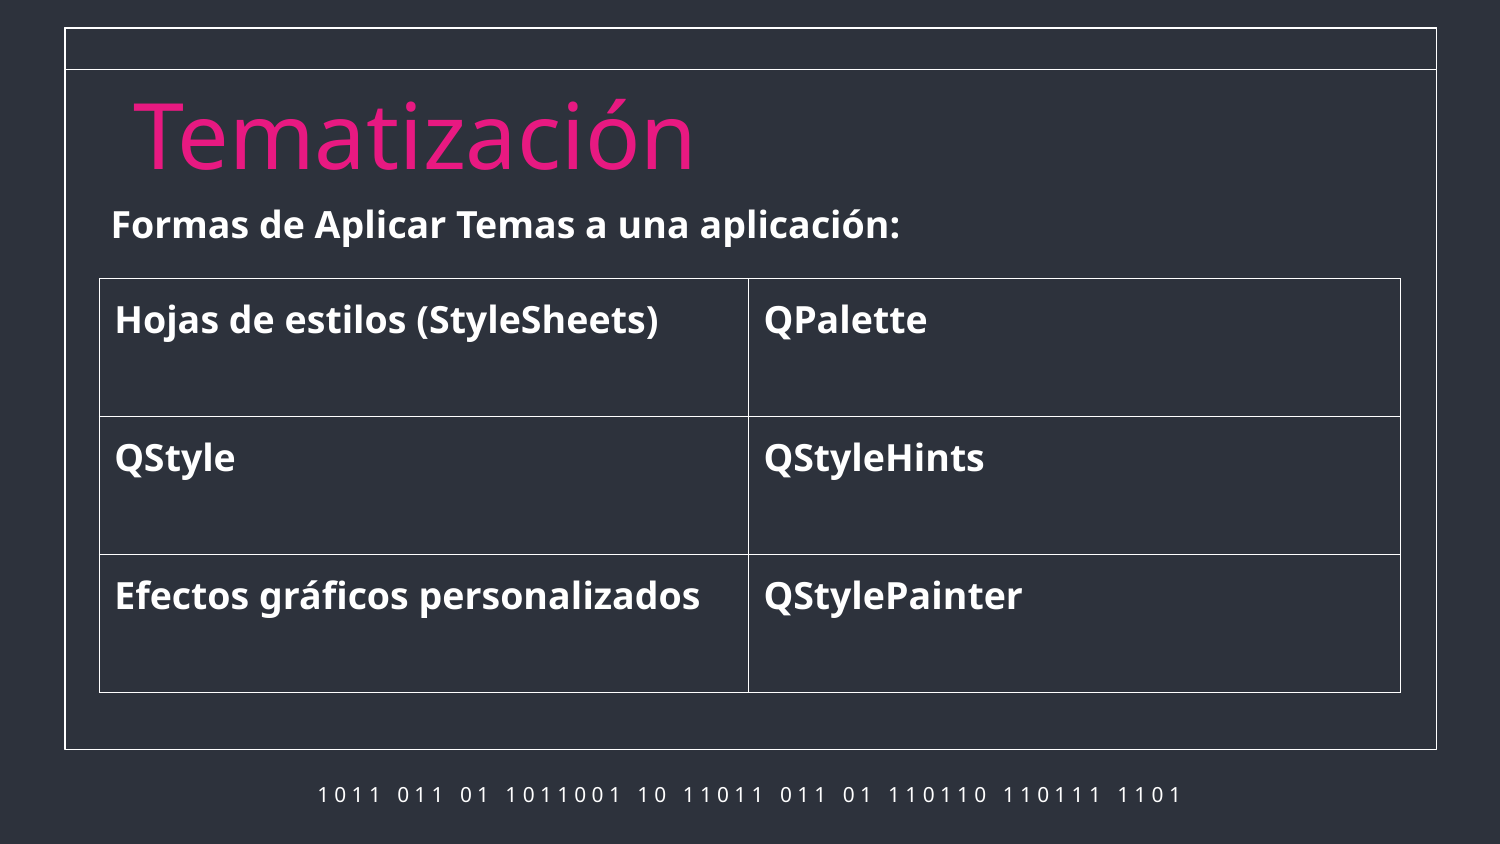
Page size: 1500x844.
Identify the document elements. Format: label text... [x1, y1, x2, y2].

table_cell Efectos gráficos personalizados [100, 555, 748, 692]
table_header Hojas de estilos (StyleSheets) [100, 279, 748, 416]
table_cell QStyleHints [749, 417, 1400, 554]
table_cell QStyle [100, 417, 748, 554]
list Formas de Aplicar Temas a una aplicación: [70, 186, 1335, 249]
table_header QPalette [749, 279, 1400, 416]
title Tematización [118, 62, 1382, 157]
table_cell QStylePainter [749, 555, 1400, 692]
